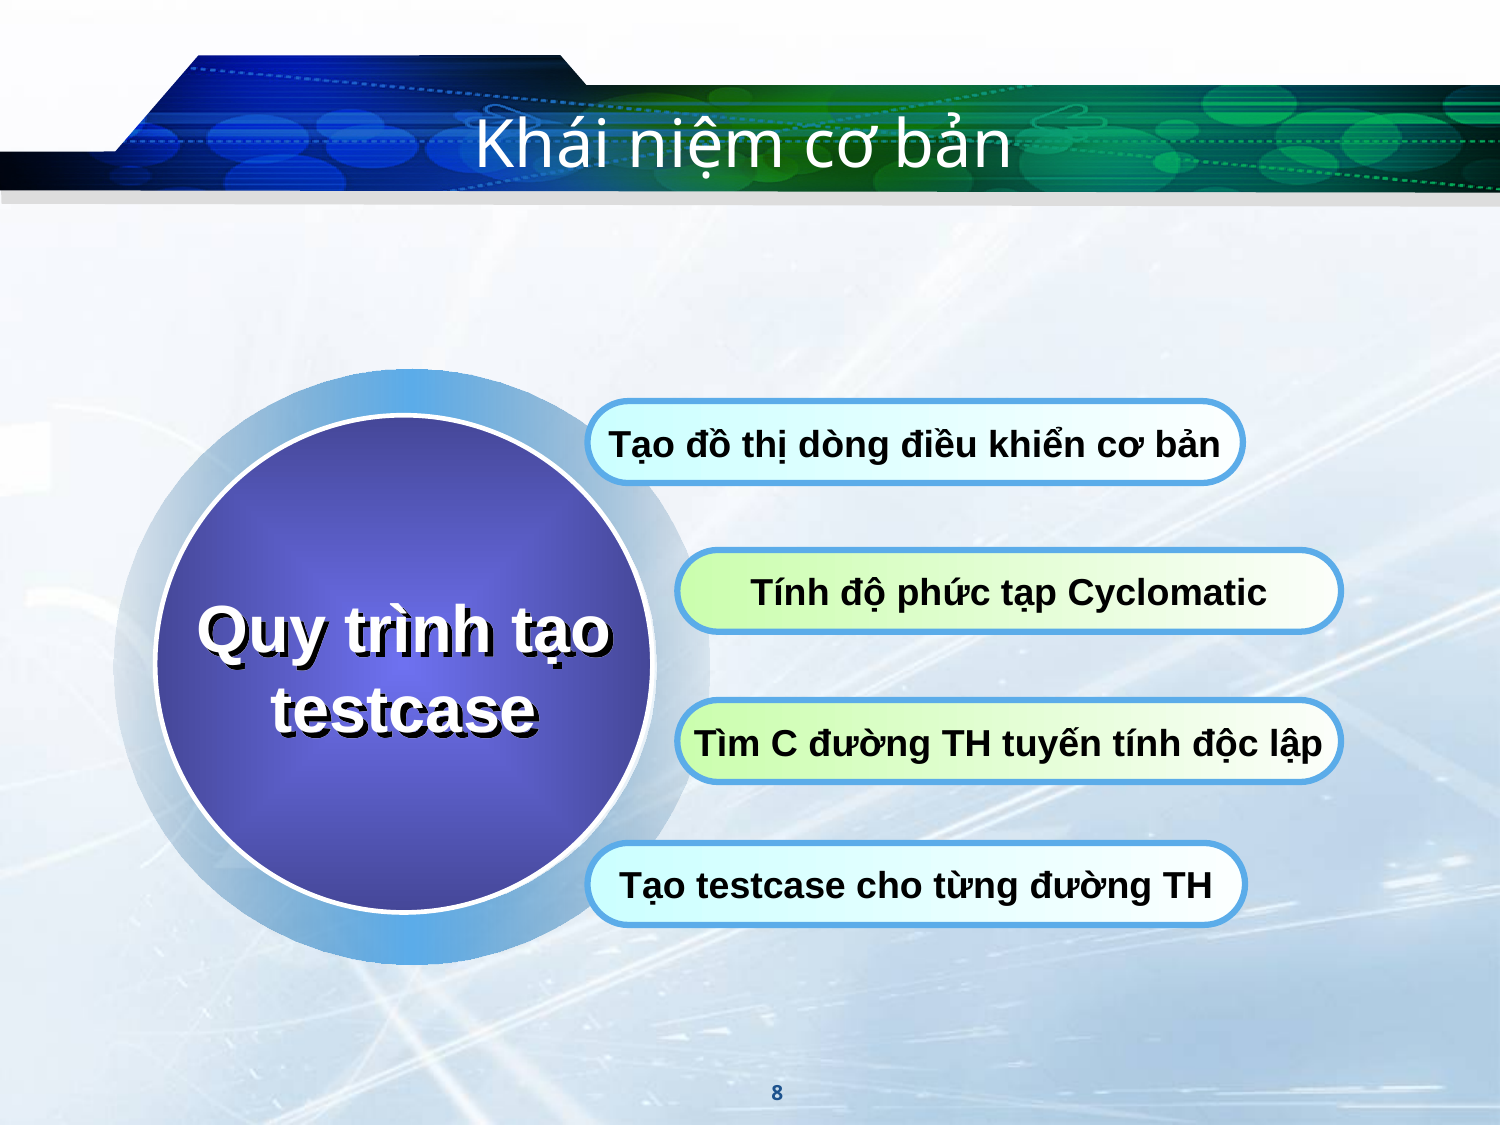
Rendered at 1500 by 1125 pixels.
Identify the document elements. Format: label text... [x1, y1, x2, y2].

text_box Tìm C đường TH tuyến tính độc lập [677, 699, 1342, 783]
picture [0, 0, 1500, 1125]
text_box Tạo đồ thị dòng điều khiển cơ bản [587, 401, 1243, 484]
text_box [113, 368, 710, 965]
text_box [155, 415, 653, 913]
text_box Quy trình tạo testcase [181, 578, 627, 753]
text_box Tính độ phức tạp Cyclomatic [677, 549, 1342, 632]
text_box Tạo testcase cho từng đường TH [587, 842, 1246, 925]
title Khái niệm cơ bản [99, 95, 1388, 188]
slide_number 8 [602, 1072, 953, 1125]
